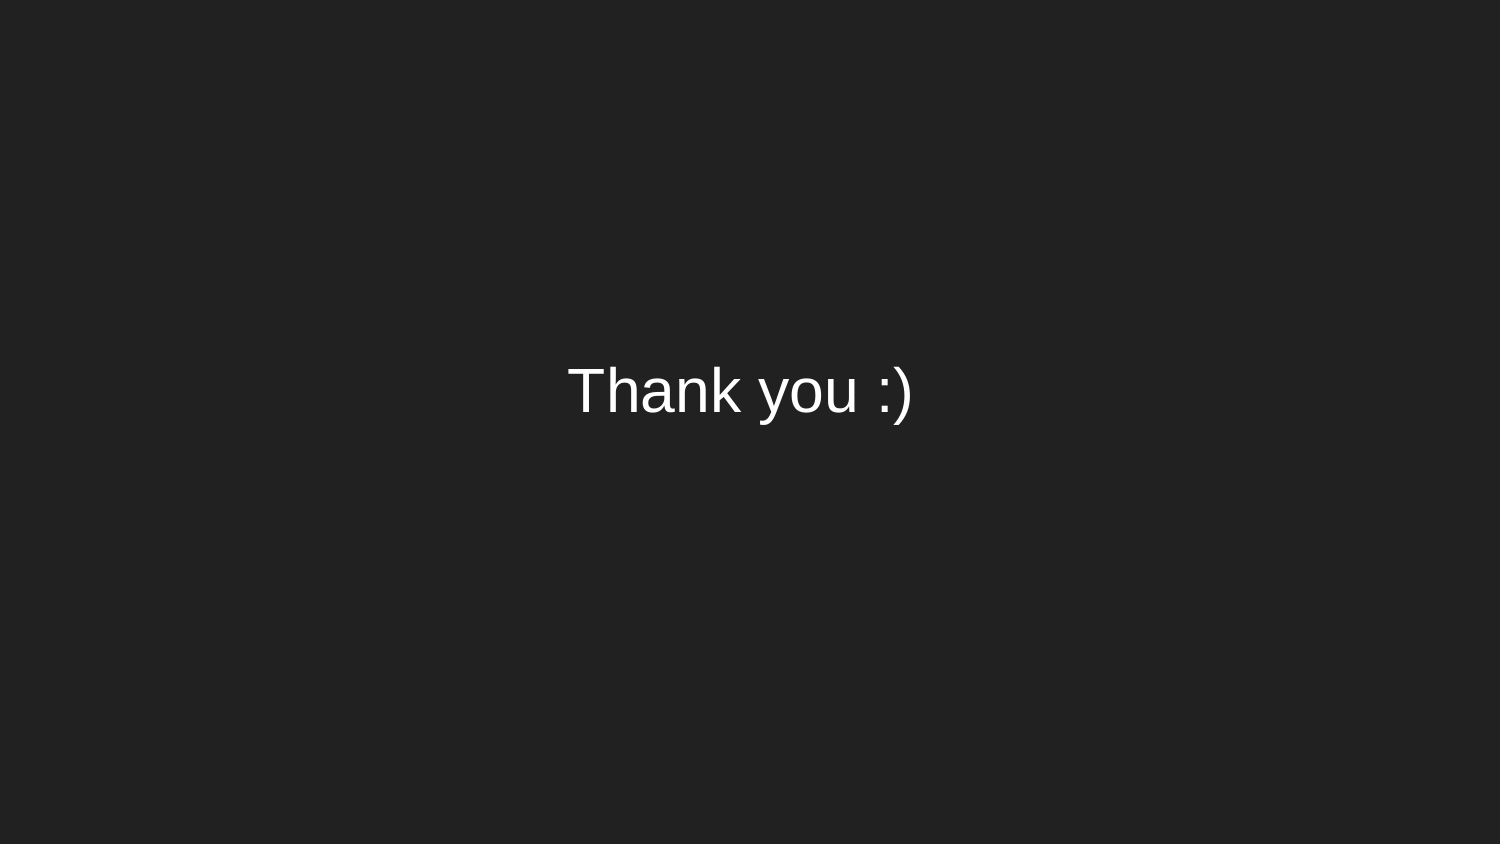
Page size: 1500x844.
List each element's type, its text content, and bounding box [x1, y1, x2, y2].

title Thank you :) [51, 335, 1449, 429]
